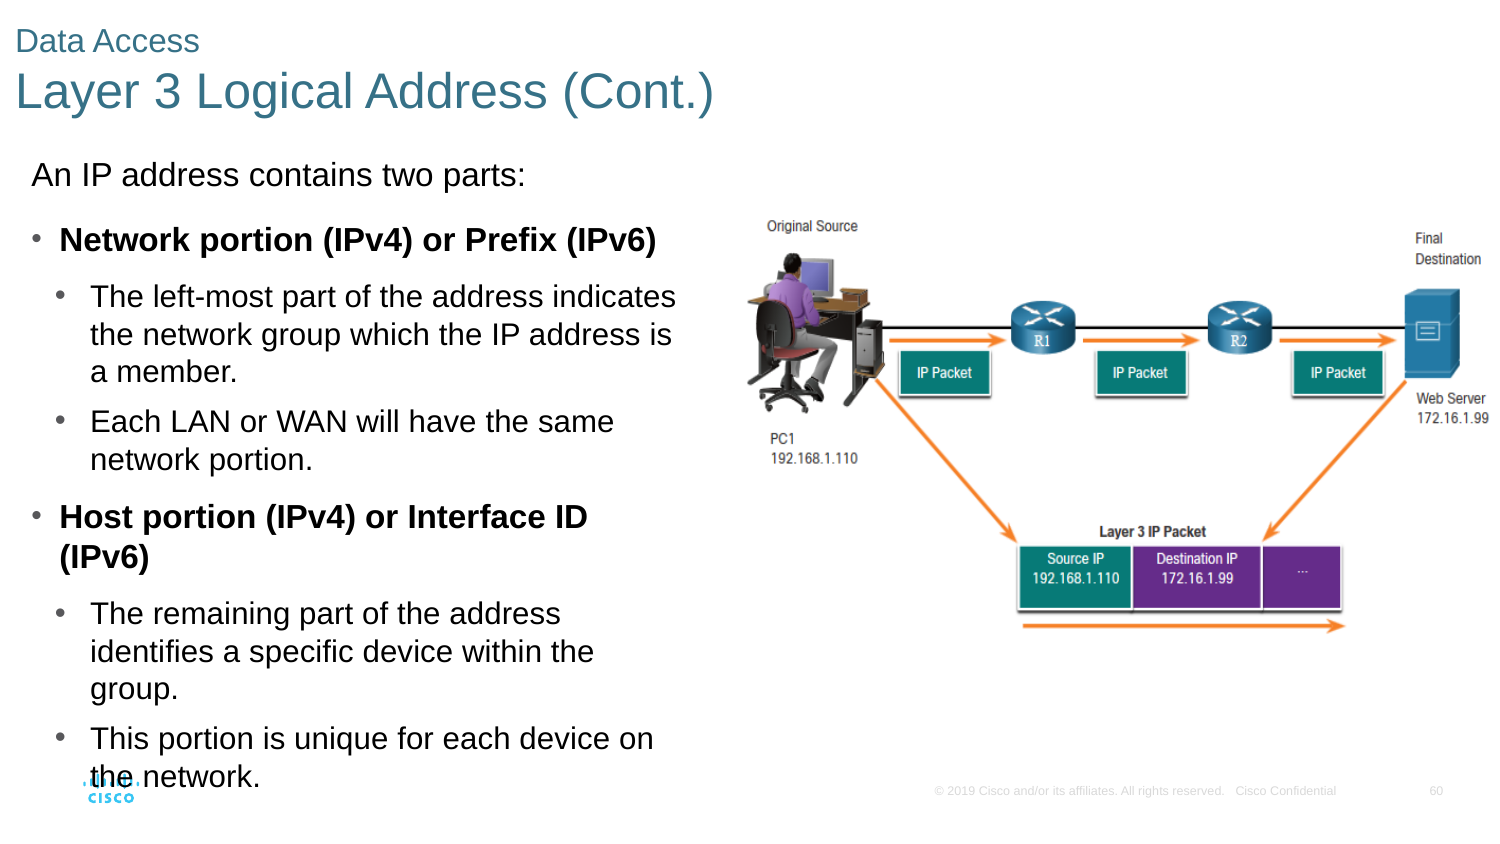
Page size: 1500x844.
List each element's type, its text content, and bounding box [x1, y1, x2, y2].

picture [738, 202, 1500, 642]
list An IP address contains two parts: Network portion (IPv4) or Prefix (IPv6) The left-most part of the address indicates the network group which the IP address is a member. Each LAN or WAN will have the same network portion. Host portion (IPv4) or Interface ID (IPv6) The remaining part of the address identifies a specific device within the group. This portion is unique for each device on the network. [16, 145, 723, 814]
title Data Access Layer 3 Logical Address (Cont.) [0, 6, 1500, 131]
